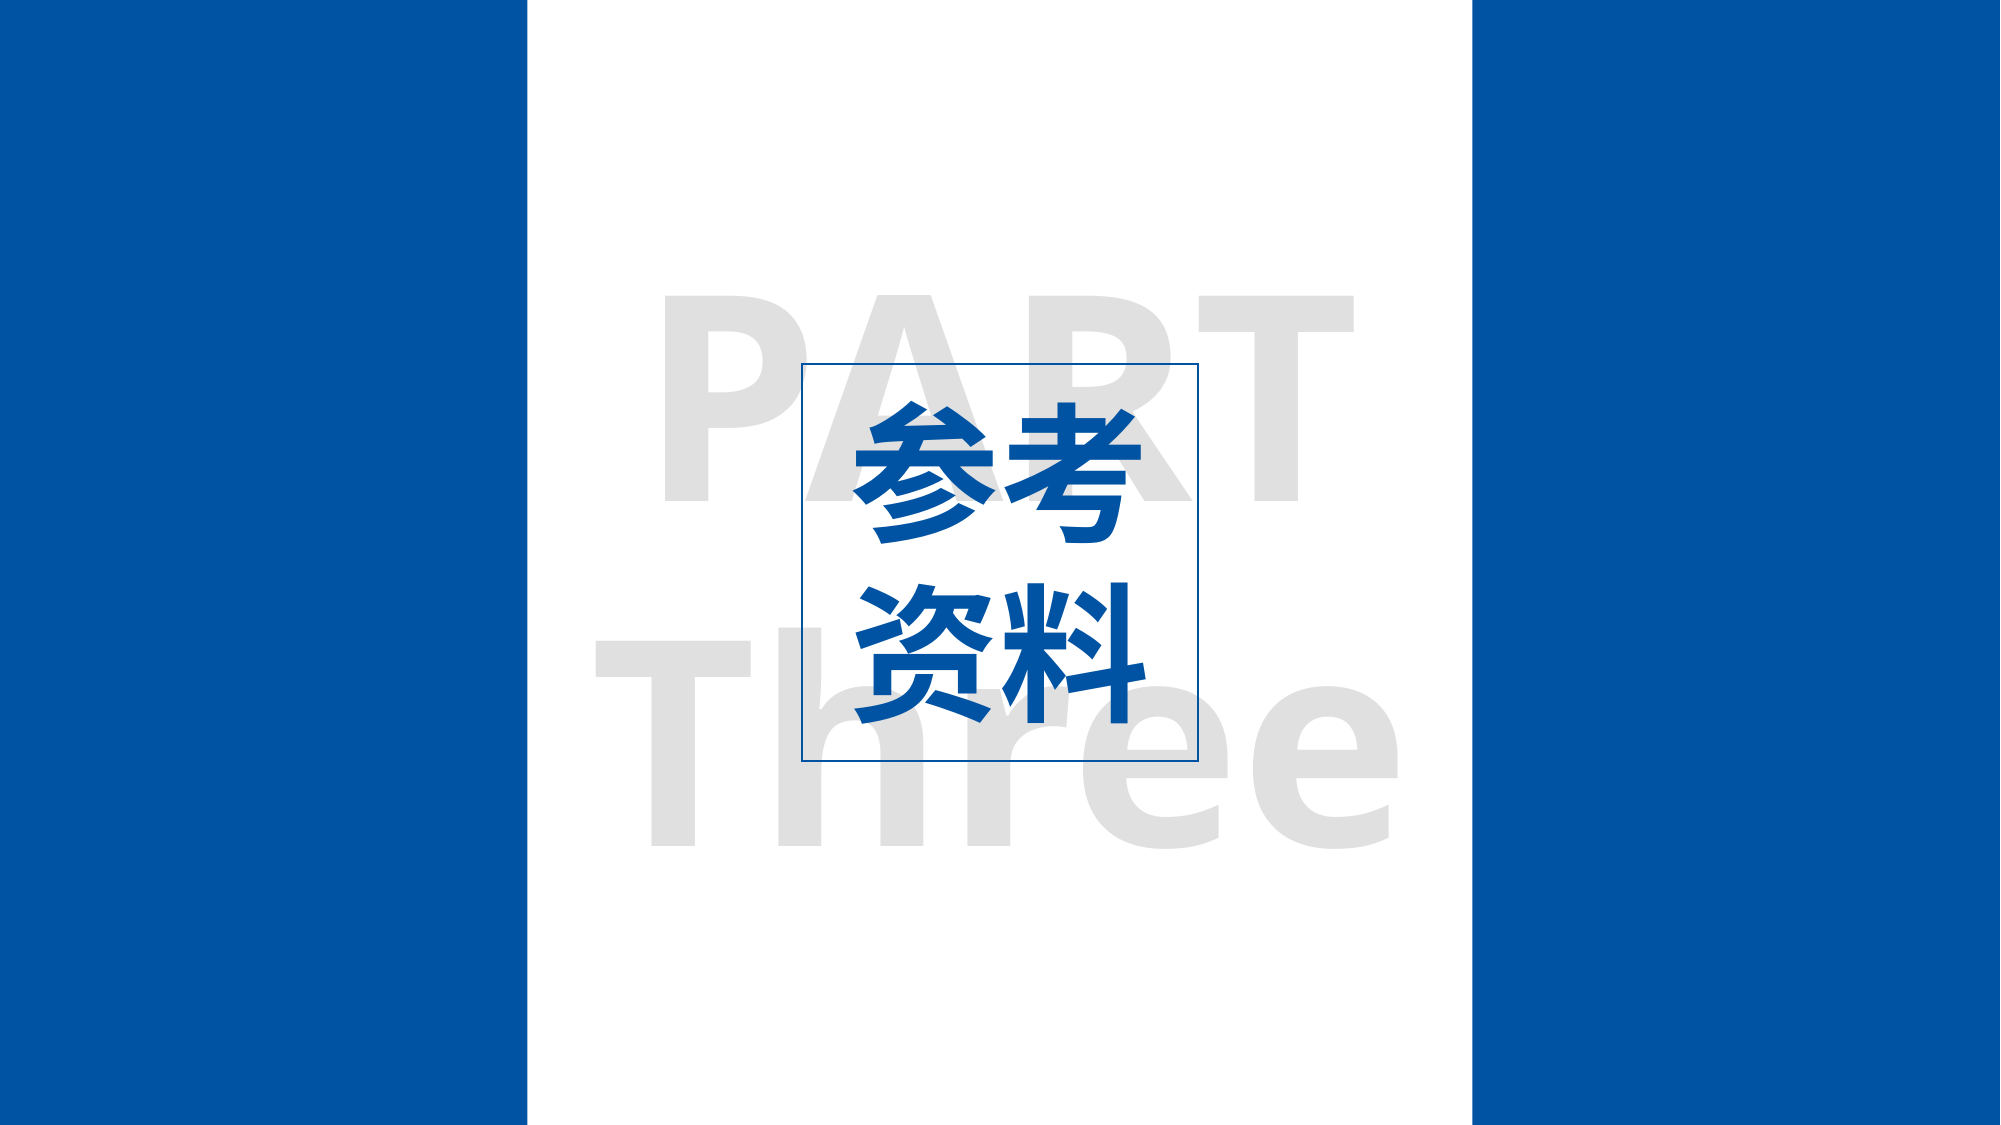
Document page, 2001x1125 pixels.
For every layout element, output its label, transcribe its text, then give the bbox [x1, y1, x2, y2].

text_box [0, 0, 529, 1125]
text_box [1471, 0, 2000, 1125]
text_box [801, 364, 1199, 761]
text_box PART Three [529, 206, 1471, 912]
